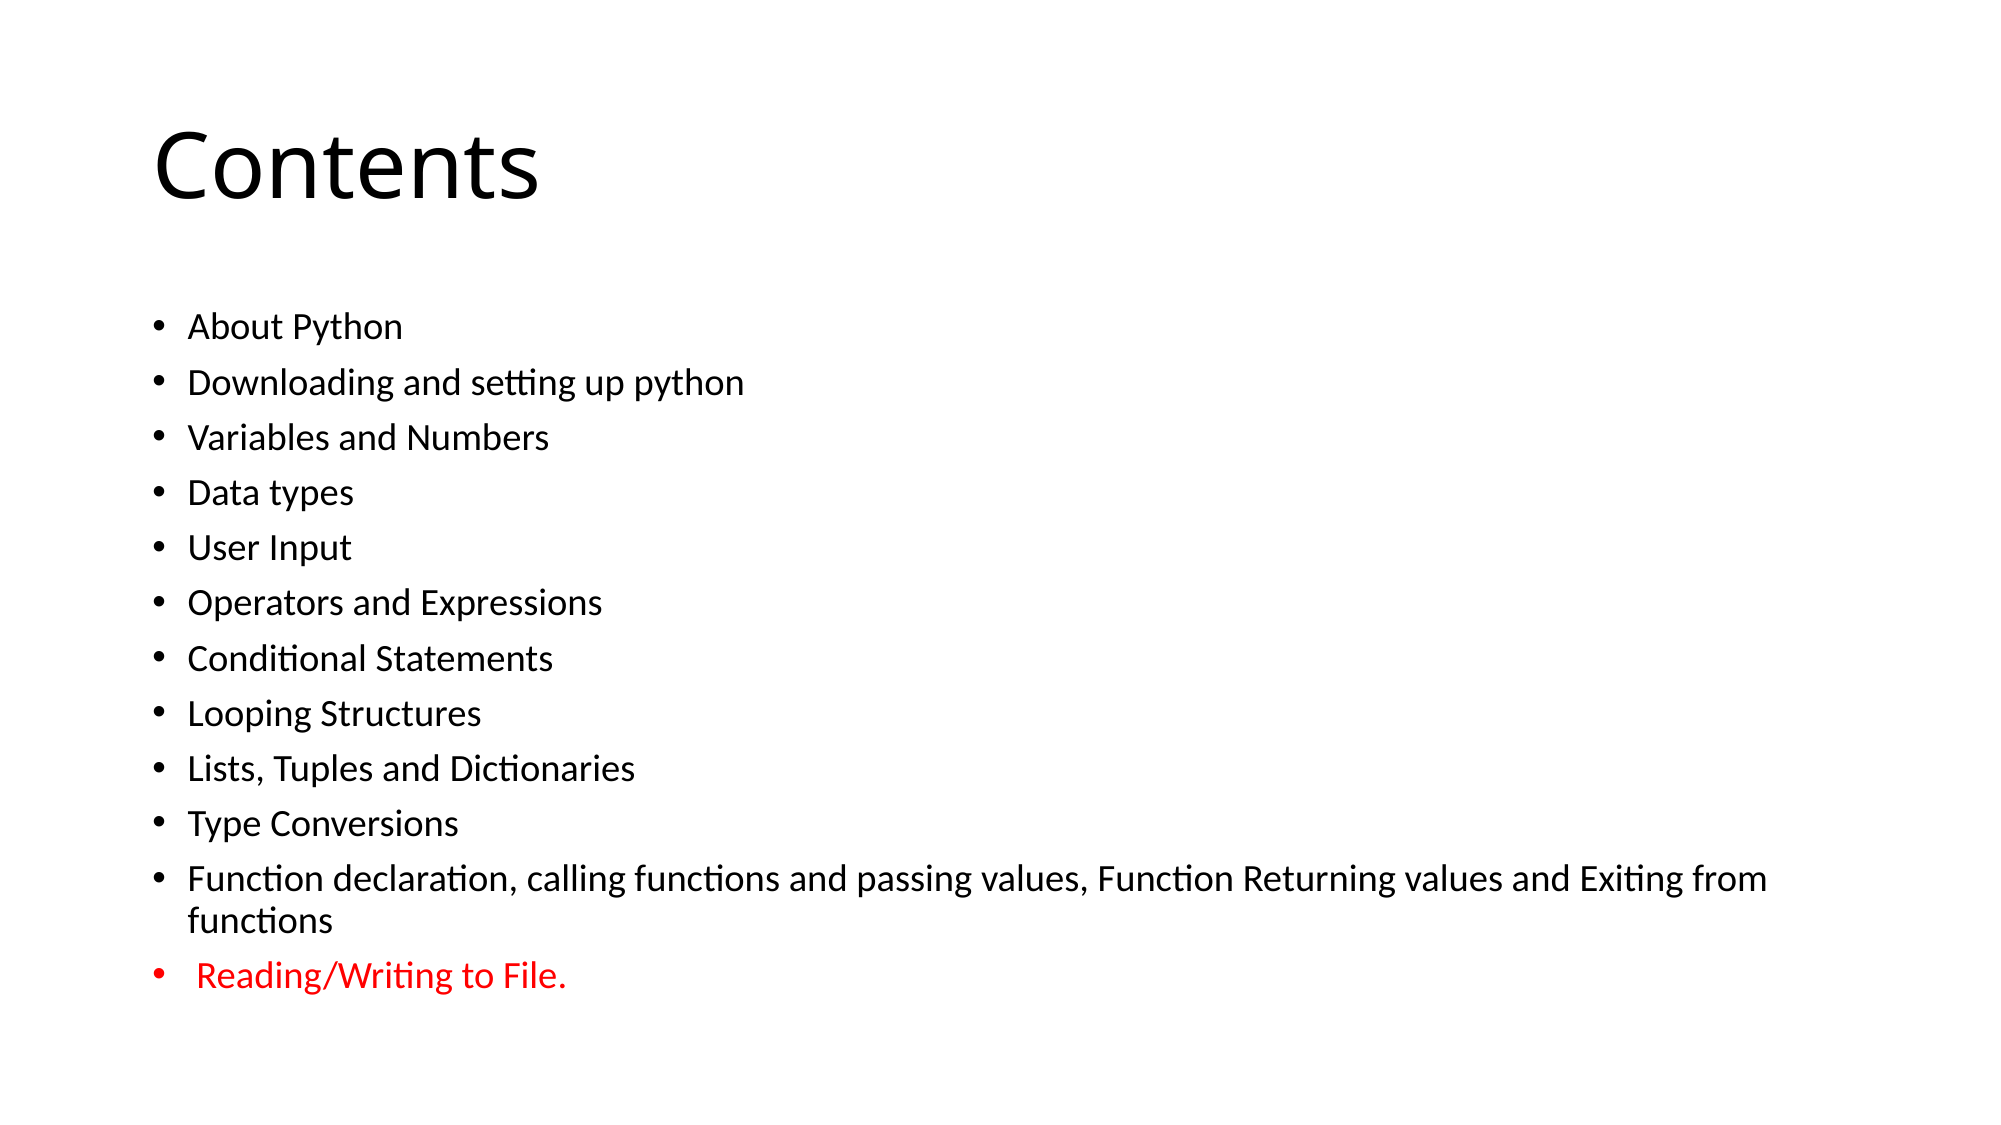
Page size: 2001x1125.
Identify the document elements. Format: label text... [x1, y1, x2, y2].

title Contents [137, 59, 1863, 278]
list About Python Downloading and setting up python Variables and Numbers Data types User Input Operators and Expressions Conditional Statements Looping Structures Lists, Tuples and Dictionaries Type Conversions Function declaration, calling functions and passing values, Function Returning values and Exiting from functions Reading/Writing to File. [137, 299, 1863, 1014]
